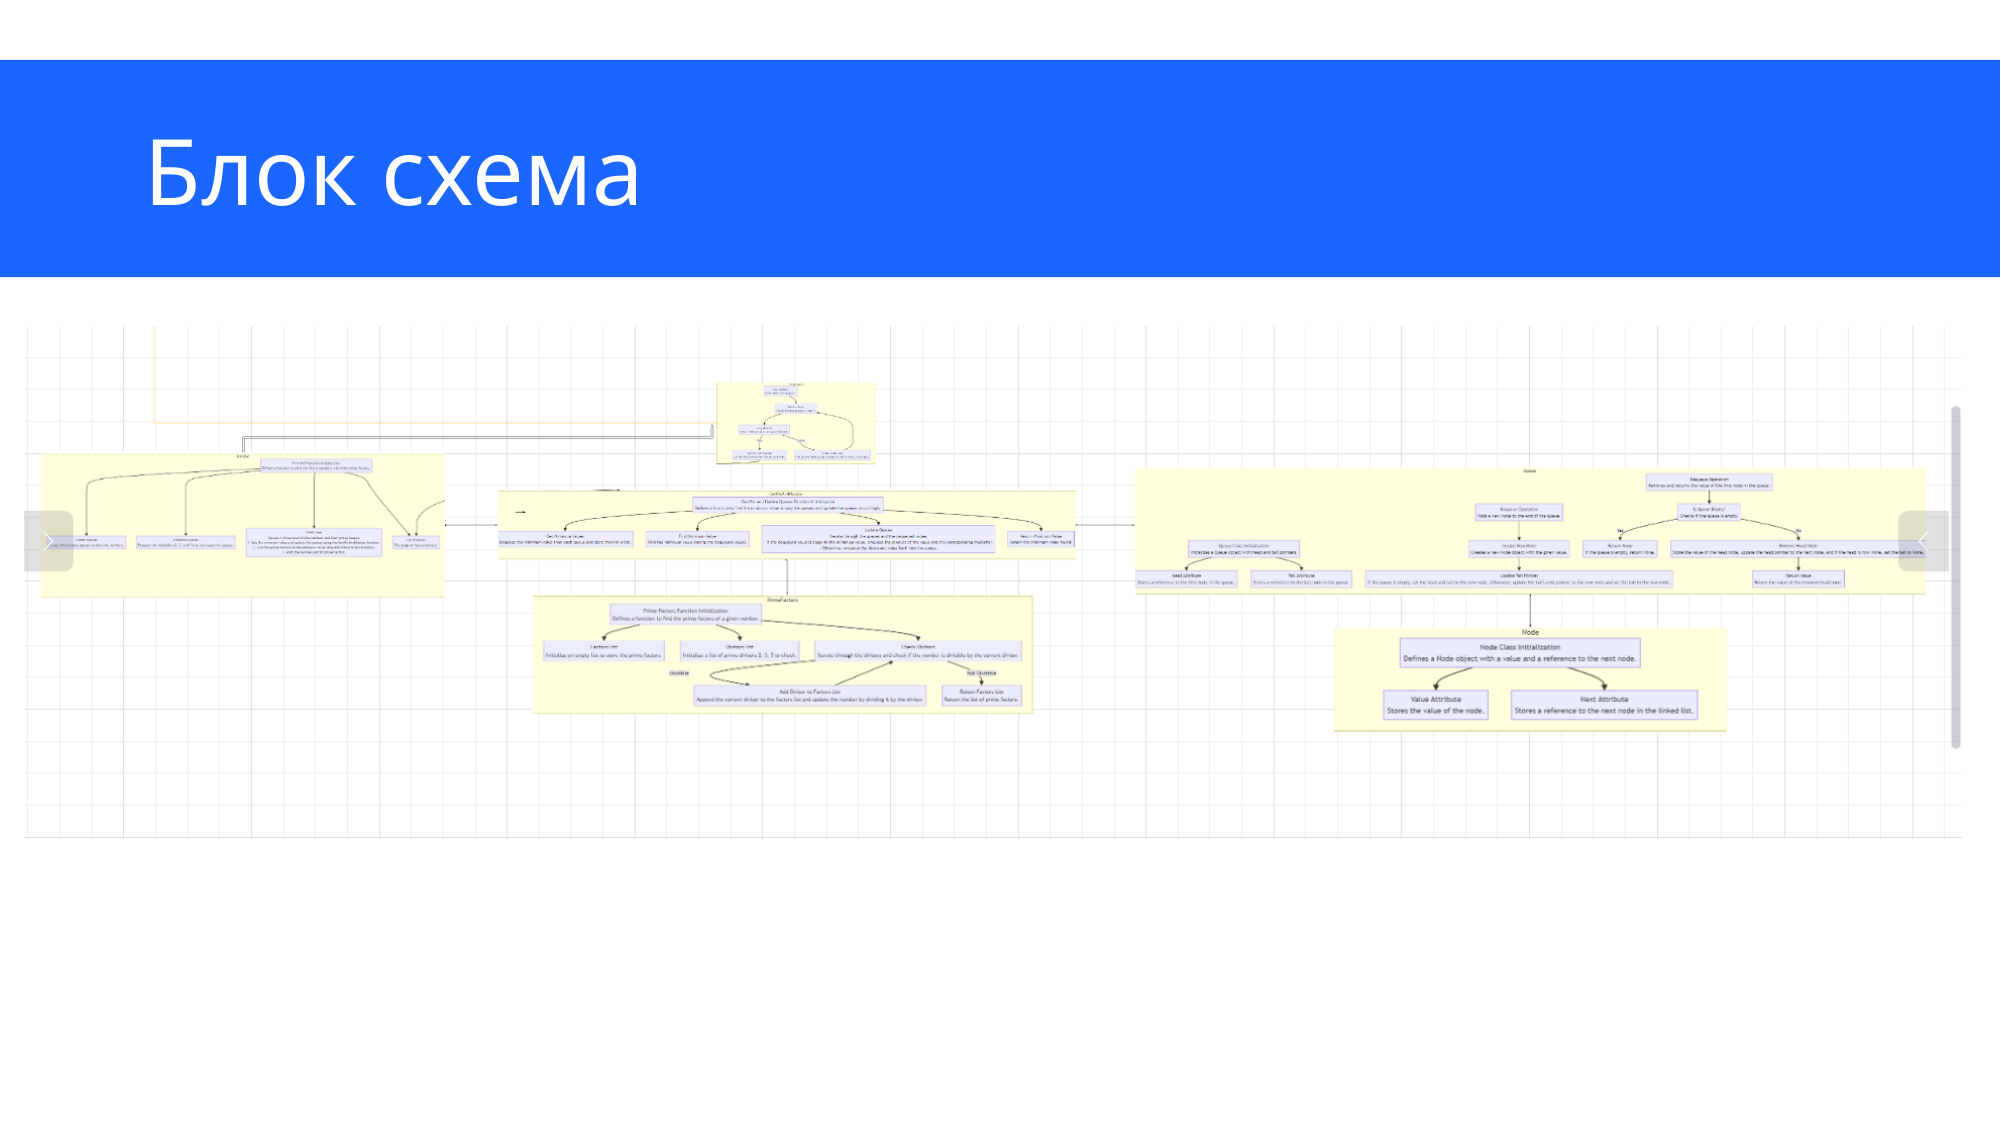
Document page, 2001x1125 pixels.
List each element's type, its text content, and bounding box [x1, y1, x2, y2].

picture [24, 326, 1963, 840]
title Блок схема [136, 59, 1863, 278]
